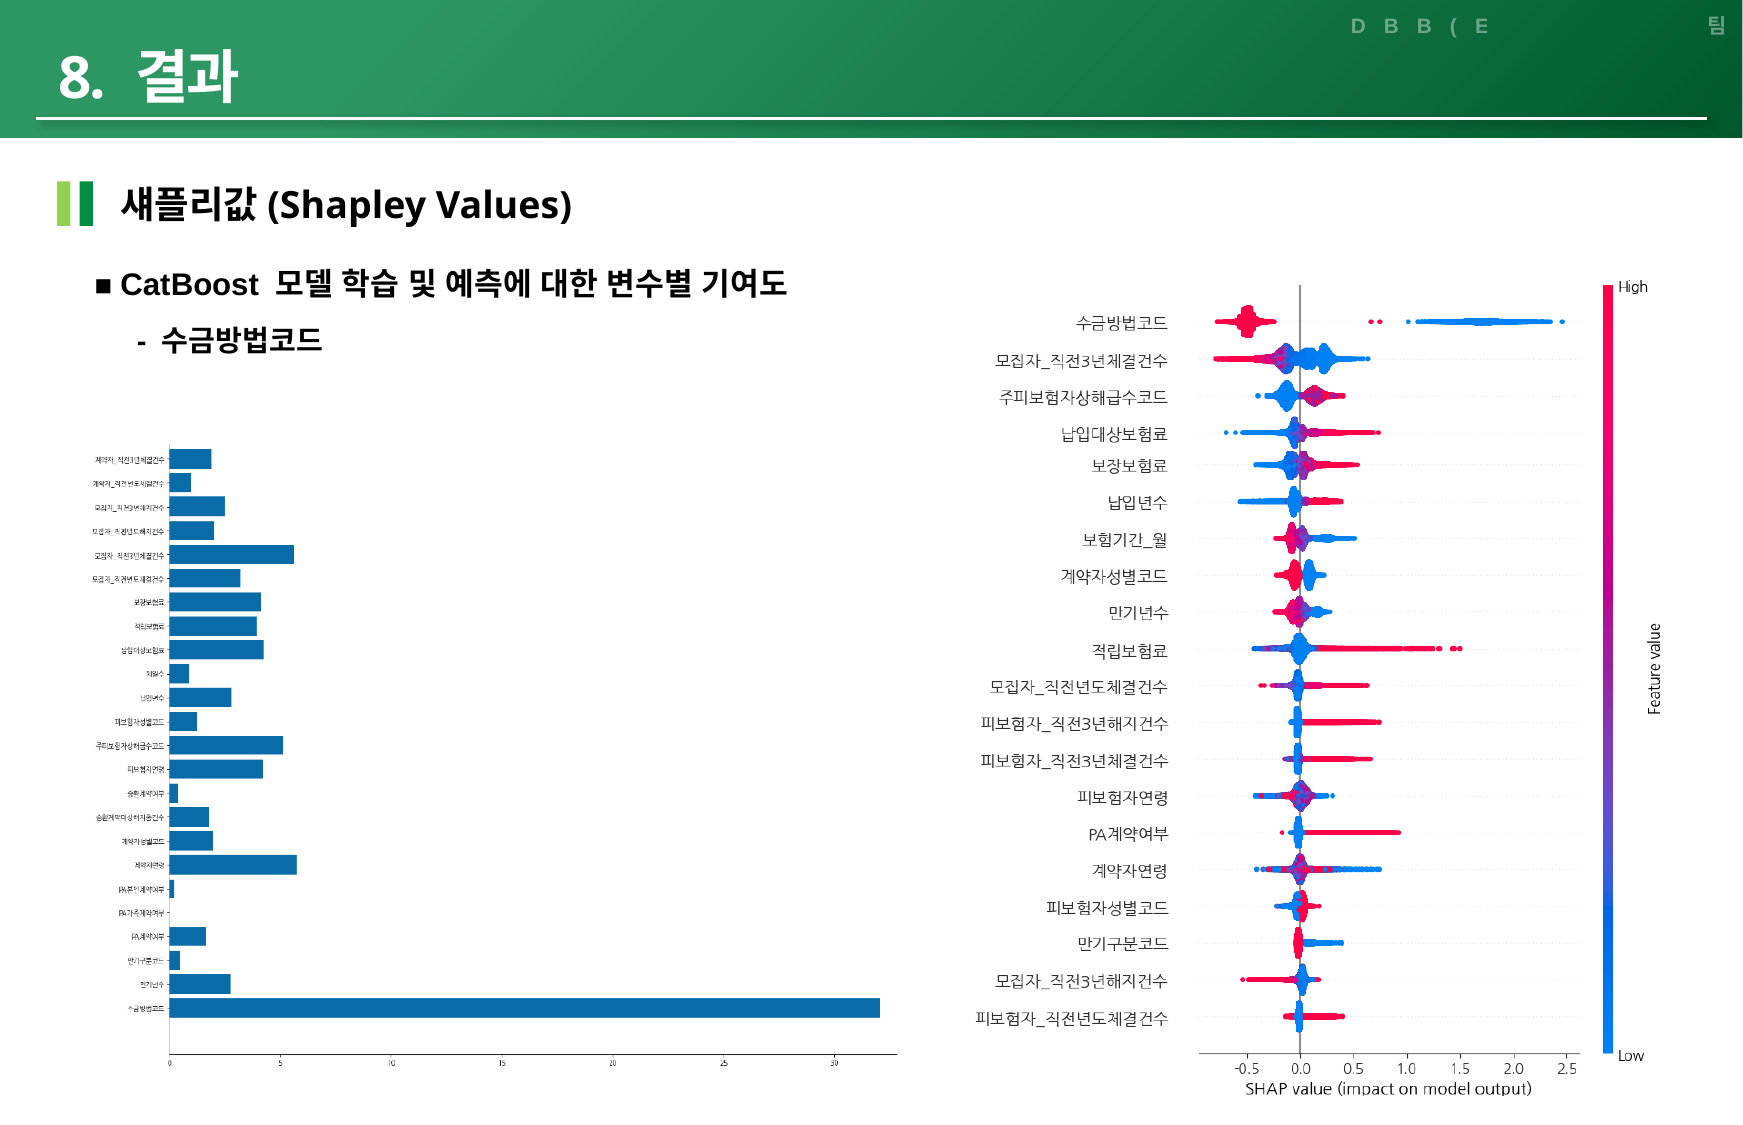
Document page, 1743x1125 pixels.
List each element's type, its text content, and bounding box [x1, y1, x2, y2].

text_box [57, 170, 594, 238]
text_box ■ CatBoost 모델 학습 및 예측에 대한 변수별 기여도 - 수금방법코드 [79, 238, 935, 436]
text_box 8. 결과 [43, 32, 1309, 115]
picture [79, 444, 898, 1073]
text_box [941, 270, 1676, 1111]
text_box [0, 0, 1743, 138]
text_box DBB(Expert)3팀 [1256, 5, 1742, 46]
